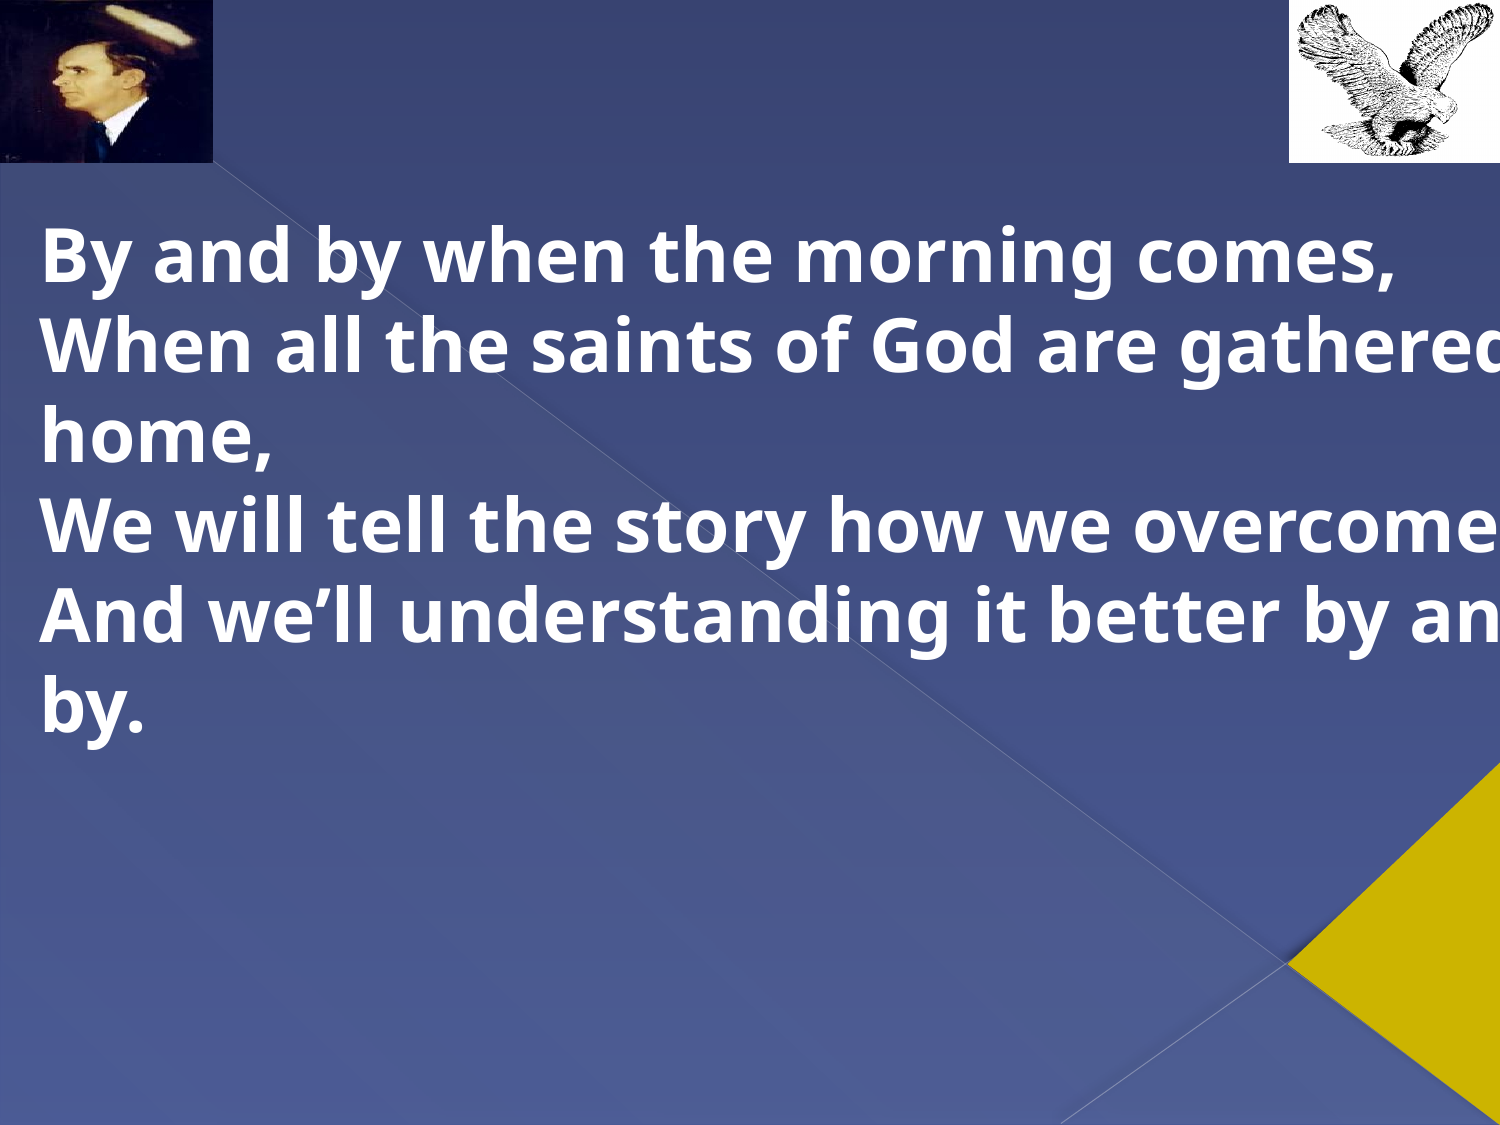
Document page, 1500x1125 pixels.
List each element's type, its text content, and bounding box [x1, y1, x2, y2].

picture [0, 0, 213, 163]
text_box [1285, 760, 1500, 1125]
text_box By and by when the morning comes, When all the saints of God are gathered home, We will tell the story how we overcome, And we’ll understanding it better by and by. [24, 199, 1500, 755]
picture [1288, 0, 1500, 163]
